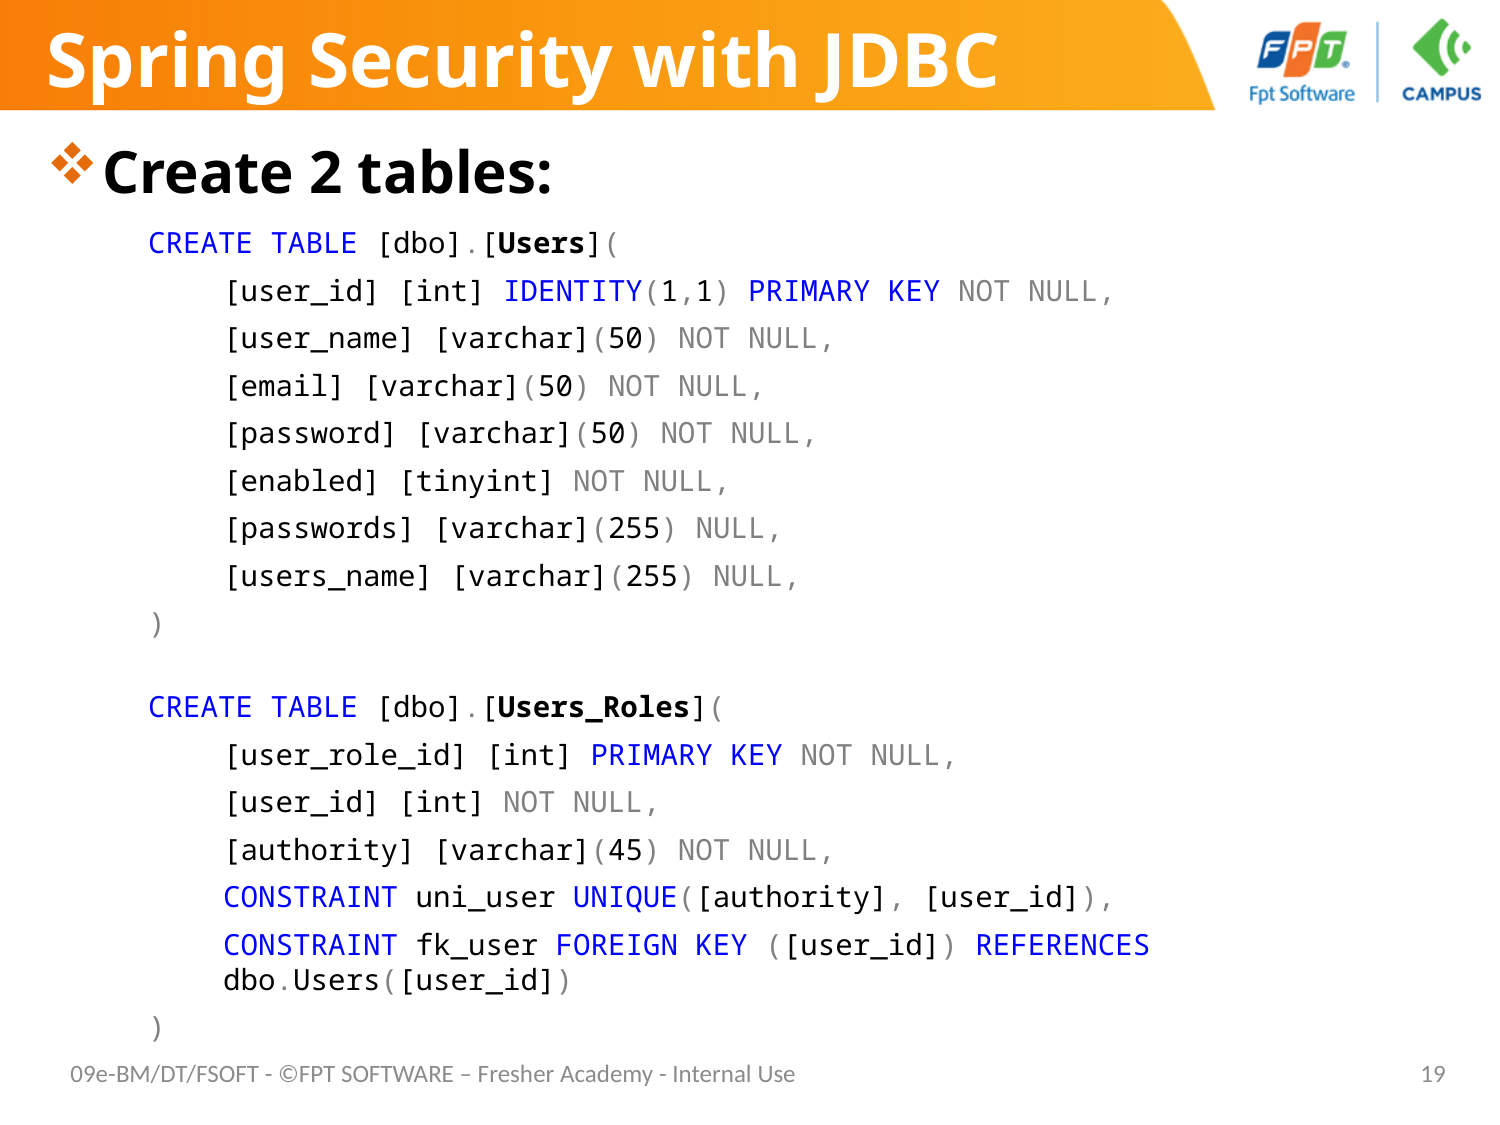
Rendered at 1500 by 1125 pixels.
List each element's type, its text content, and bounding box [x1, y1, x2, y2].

picture [0, 0, 1500, 1125]
title Spring Security with JDBC [31, 3, 1461, 111]
slide_number 19 [1074, 1042, 1461, 1103]
text_box CREATE TABLE [dbo].[Users_Roles]( [user_role_id] [int] PRIMARY KEY NOT NULL, [user_id] [int] NOT NULL, [authority] [varchar](45) NOT NULL, CONSTRAINT uni_user UNIQUE([authority], [user_id]), CONSTRAINT fk_user FOREIGN KEY ([user_id]) REFERENCES dbo.Users([user_id]) ) [133, 681, 1442, 1051]
list Create 2 tables: [31, 127, 1461, 1020]
footer 09e-BM/DT/FSOFT - ©FPT SOFTWARE – Fresher Academy - Internal Use [31, 1042, 836, 1103]
text_box CREATE TABLE [dbo].[Users]( [user_id] [int] IDENTITY(1,1) PRIMARY KEY NOT NULL, [user_name] [varchar](50) NOT NULL, [email] [varchar](50) NOT NULL, [password] [varchar](50) NOT NULL, [enabled] [tinyint] NOT NULL, [passwords] [varchar](255) NULL, [users_name] [varchar](255) NULL, ) [133, 217, 1332, 647]
